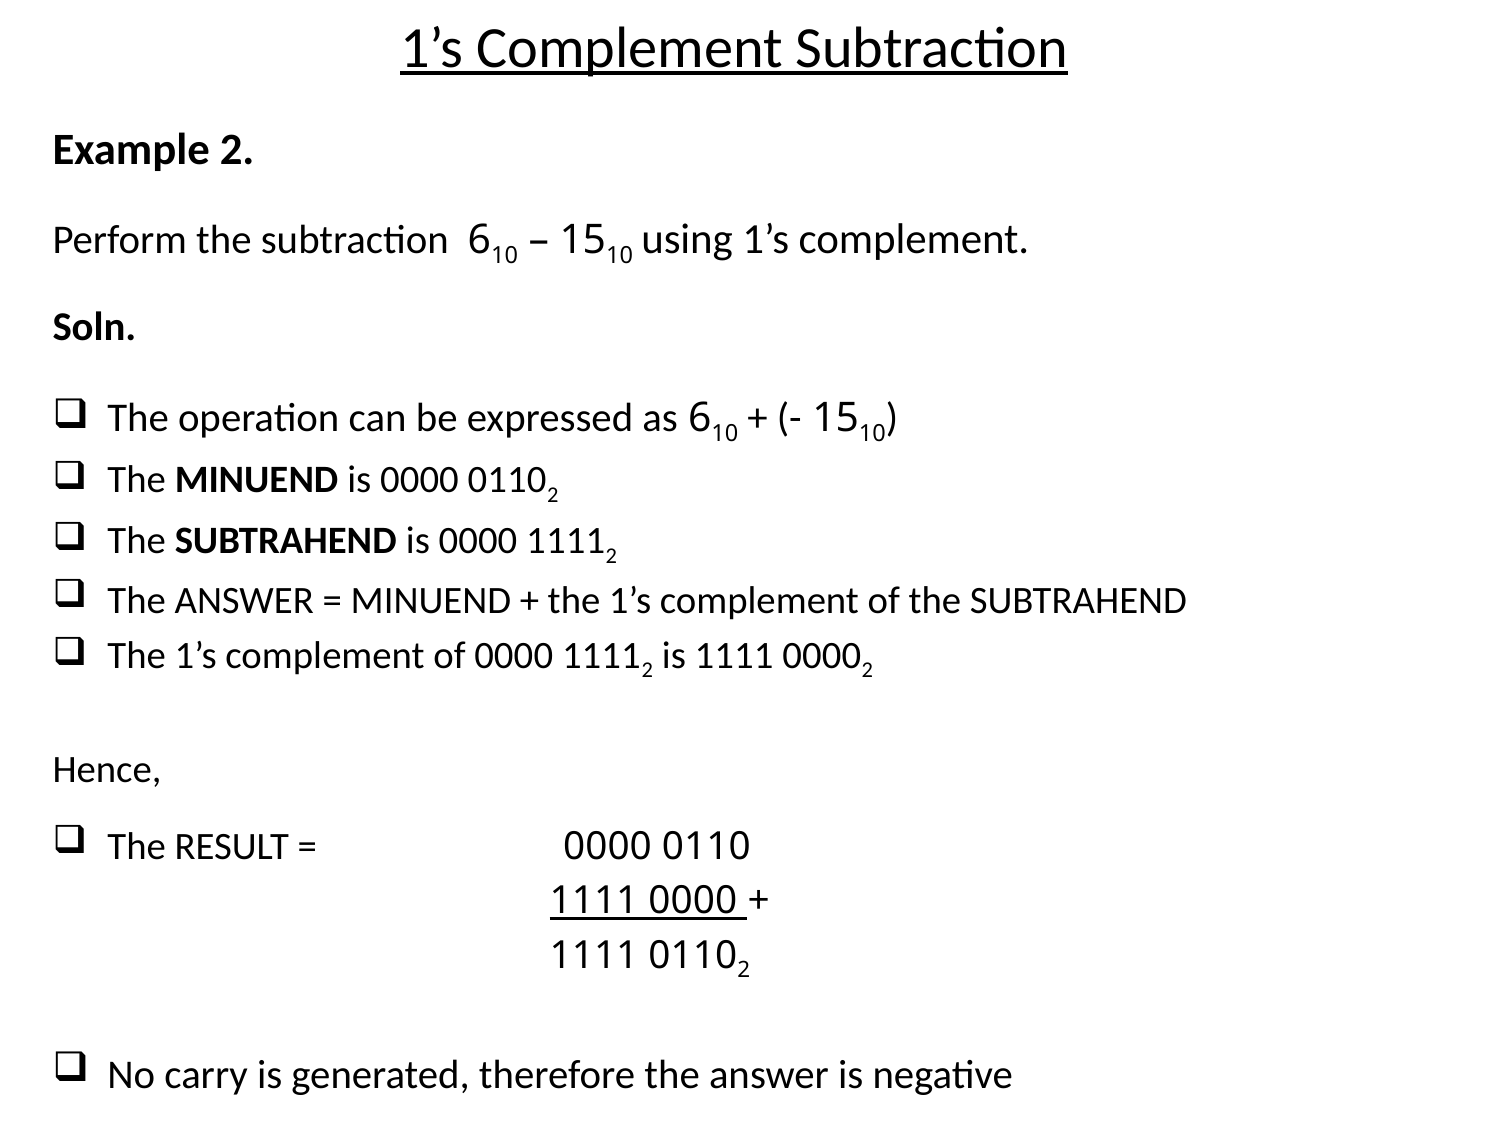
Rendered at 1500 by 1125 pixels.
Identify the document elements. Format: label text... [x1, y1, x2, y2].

list Example 2. Perform the subtraction 610 – 1510 using 1’s complement. Soln. The operation can be expressed as 610 + (- 1510) The MINUEND is 0000 01102 The SUBTRAHEND is 0000 11112 The ANSWER = MINUEND + the 1’s complement of the SUBTRAHEND The 1’s complement of 0000 11112 is 1111 00002 Hence, The RESULT = 0000 0110 1111 0000 + 1111 01102 No carry is generated, therefore the answer is negative [37, 112, 1450, 1113]
title 1’s Complement Subtraction [59, 0, 1410, 88]
